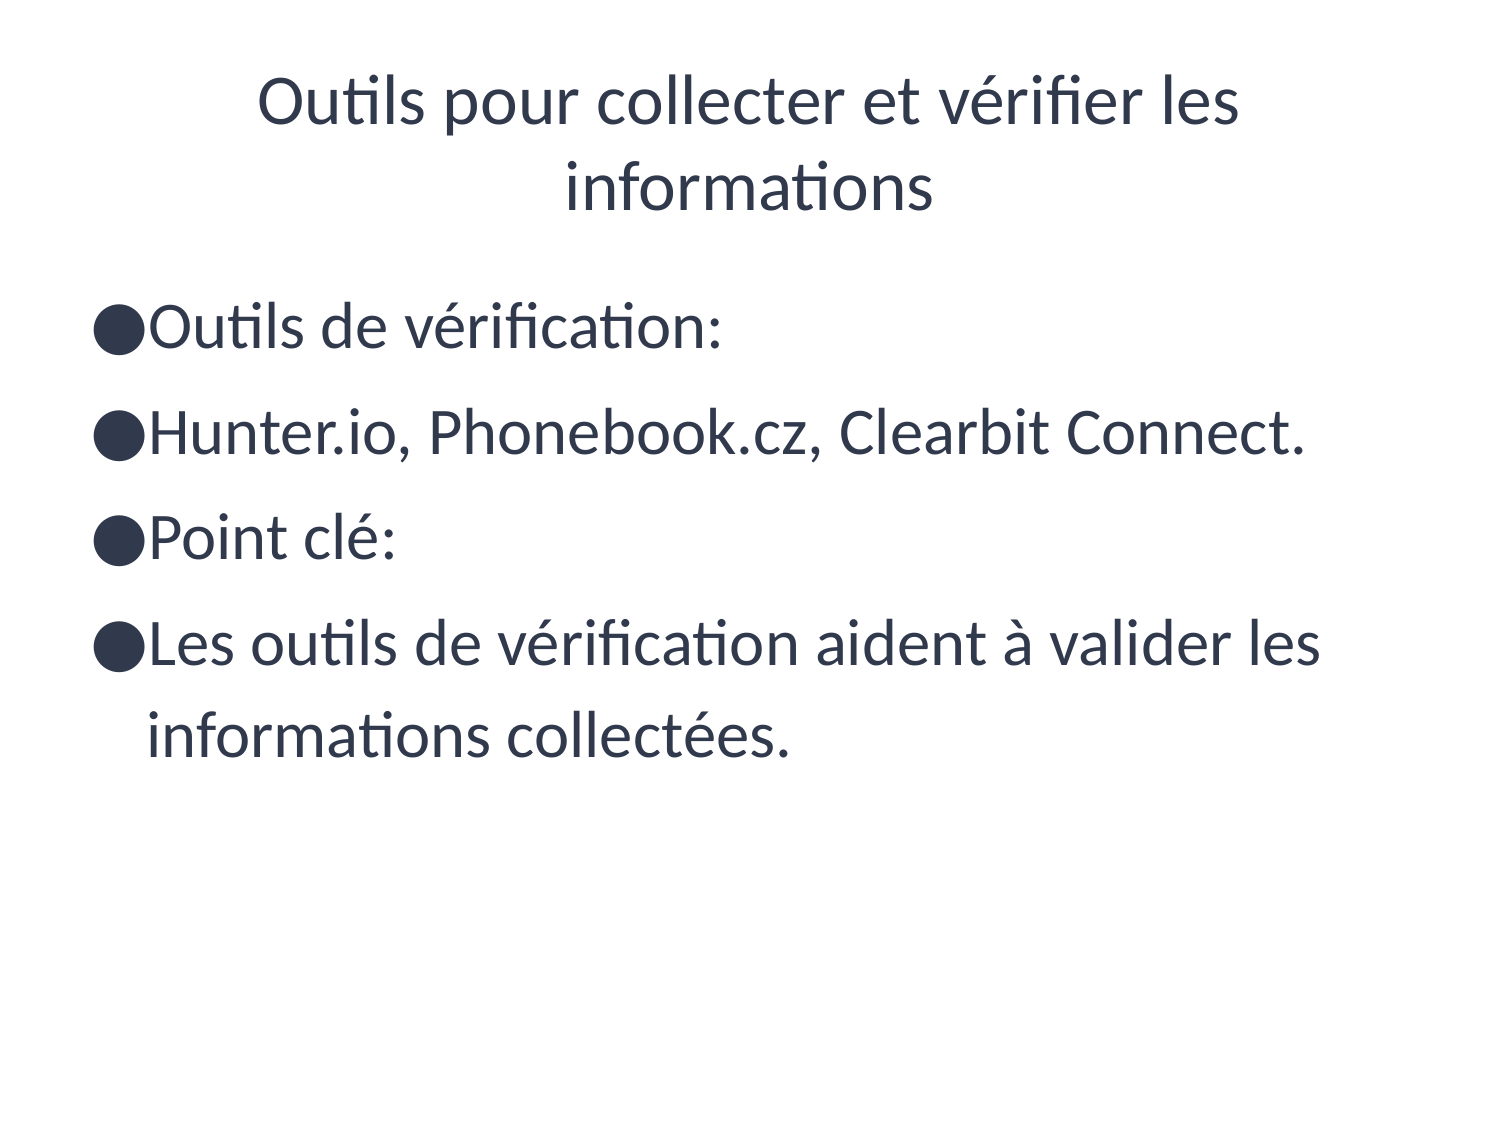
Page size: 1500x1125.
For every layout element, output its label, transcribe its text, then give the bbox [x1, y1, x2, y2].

list Outils de vérification: Hunter.io, Phonebook.cz, Clearbit Connect. Point clé: Les outils de vérification aident à valider les informations collectées. [75, 262, 1425, 1005]
title Outils pour collecter et vérifier les informations [75, 45, 1425, 233]
